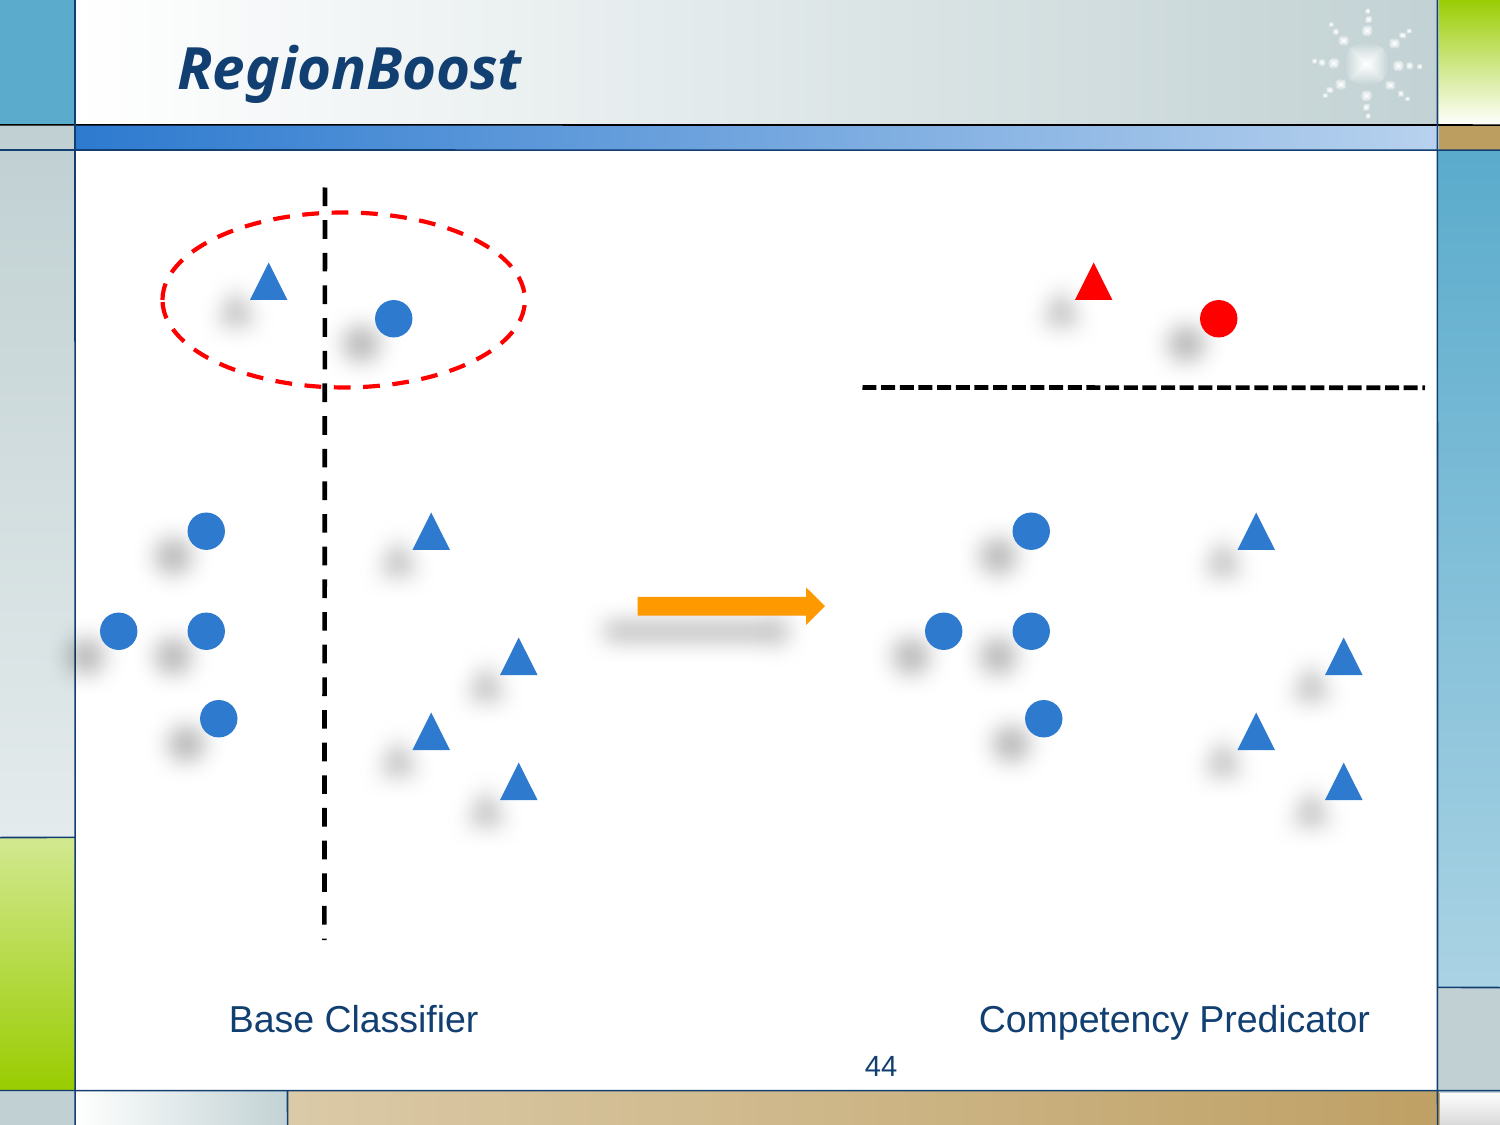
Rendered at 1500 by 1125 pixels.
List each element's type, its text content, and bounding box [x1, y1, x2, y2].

text_box [330, 210, 527, 390]
text_box [1323, 760, 1365, 803]
text_box [635, 585, 828, 627]
text_box [160, 211, 319, 389]
text_box [197, 697, 240, 740]
text_box [1010, 510, 1053, 553]
text_box [97, 610, 140, 653]
slide_number 44 [562, 1039, 913, 1081]
text_box [1323, 635, 1365, 678]
title RegionBoost [162, 19, 1263, 113]
text_box Competency Predicator [964, 987, 1385, 1048]
text_box [498, 635, 540, 678]
text_box [1010, 610, 1053, 653]
text_box [1073, 260, 1115, 303]
text_box [498, 760, 540, 803]
text_box [410, 510, 452, 553]
text_box [922, 610, 965, 653]
text_box [185, 510, 228, 553]
text_box [185, 610, 228, 653]
text_box Base Classifier [214, 987, 494, 1048]
text_box [1235, 710, 1277, 753]
text_box [1022, 697, 1065, 740]
text_box [1235, 510, 1277, 553]
text_box [410, 710, 452, 753]
text_box [1197, 297, 1240, 340]
